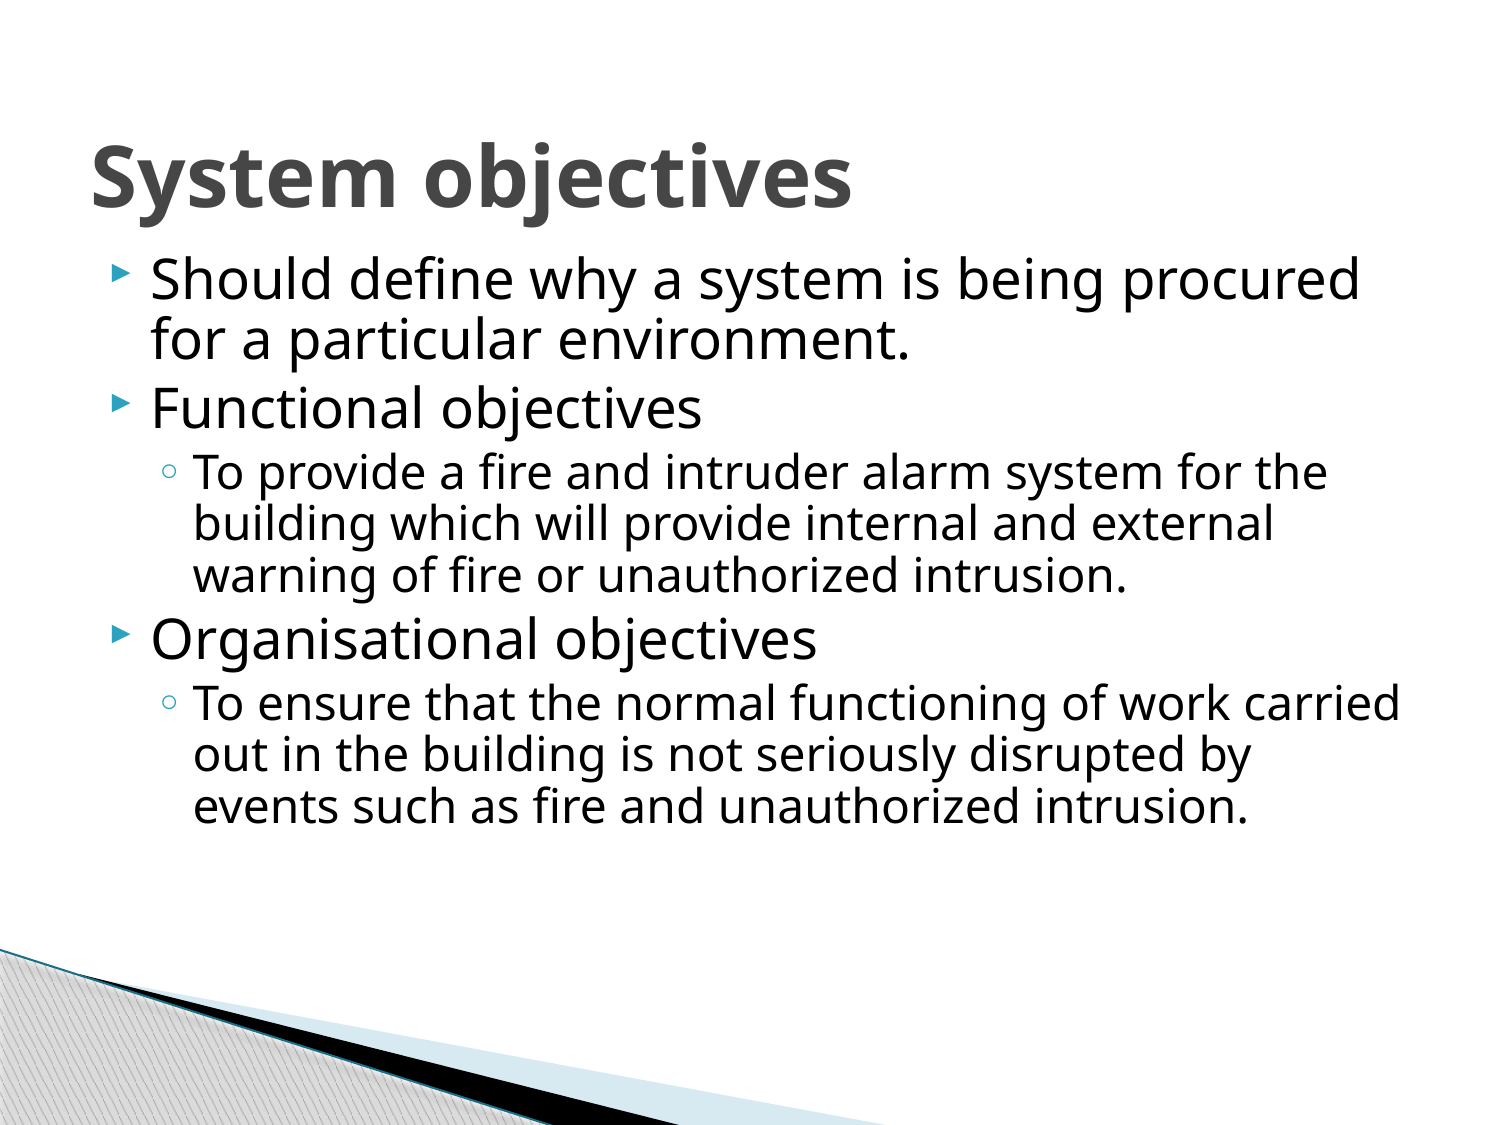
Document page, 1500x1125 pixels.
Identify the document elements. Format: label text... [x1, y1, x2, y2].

list Should define why a system is being procured for a particular environment. Functional objectives To provide a fire and intruder alarm system for the building which will provide internal and external warning of fire or unauthorized intrusion. Organisational objectives To ensure that the normal functioning of work carried out in the building is not seriously disrupted by events such as fire and unauthorized intrusion. [74, 242, 1426, 986]
title System objectives [75, 45, 1425, 233]
